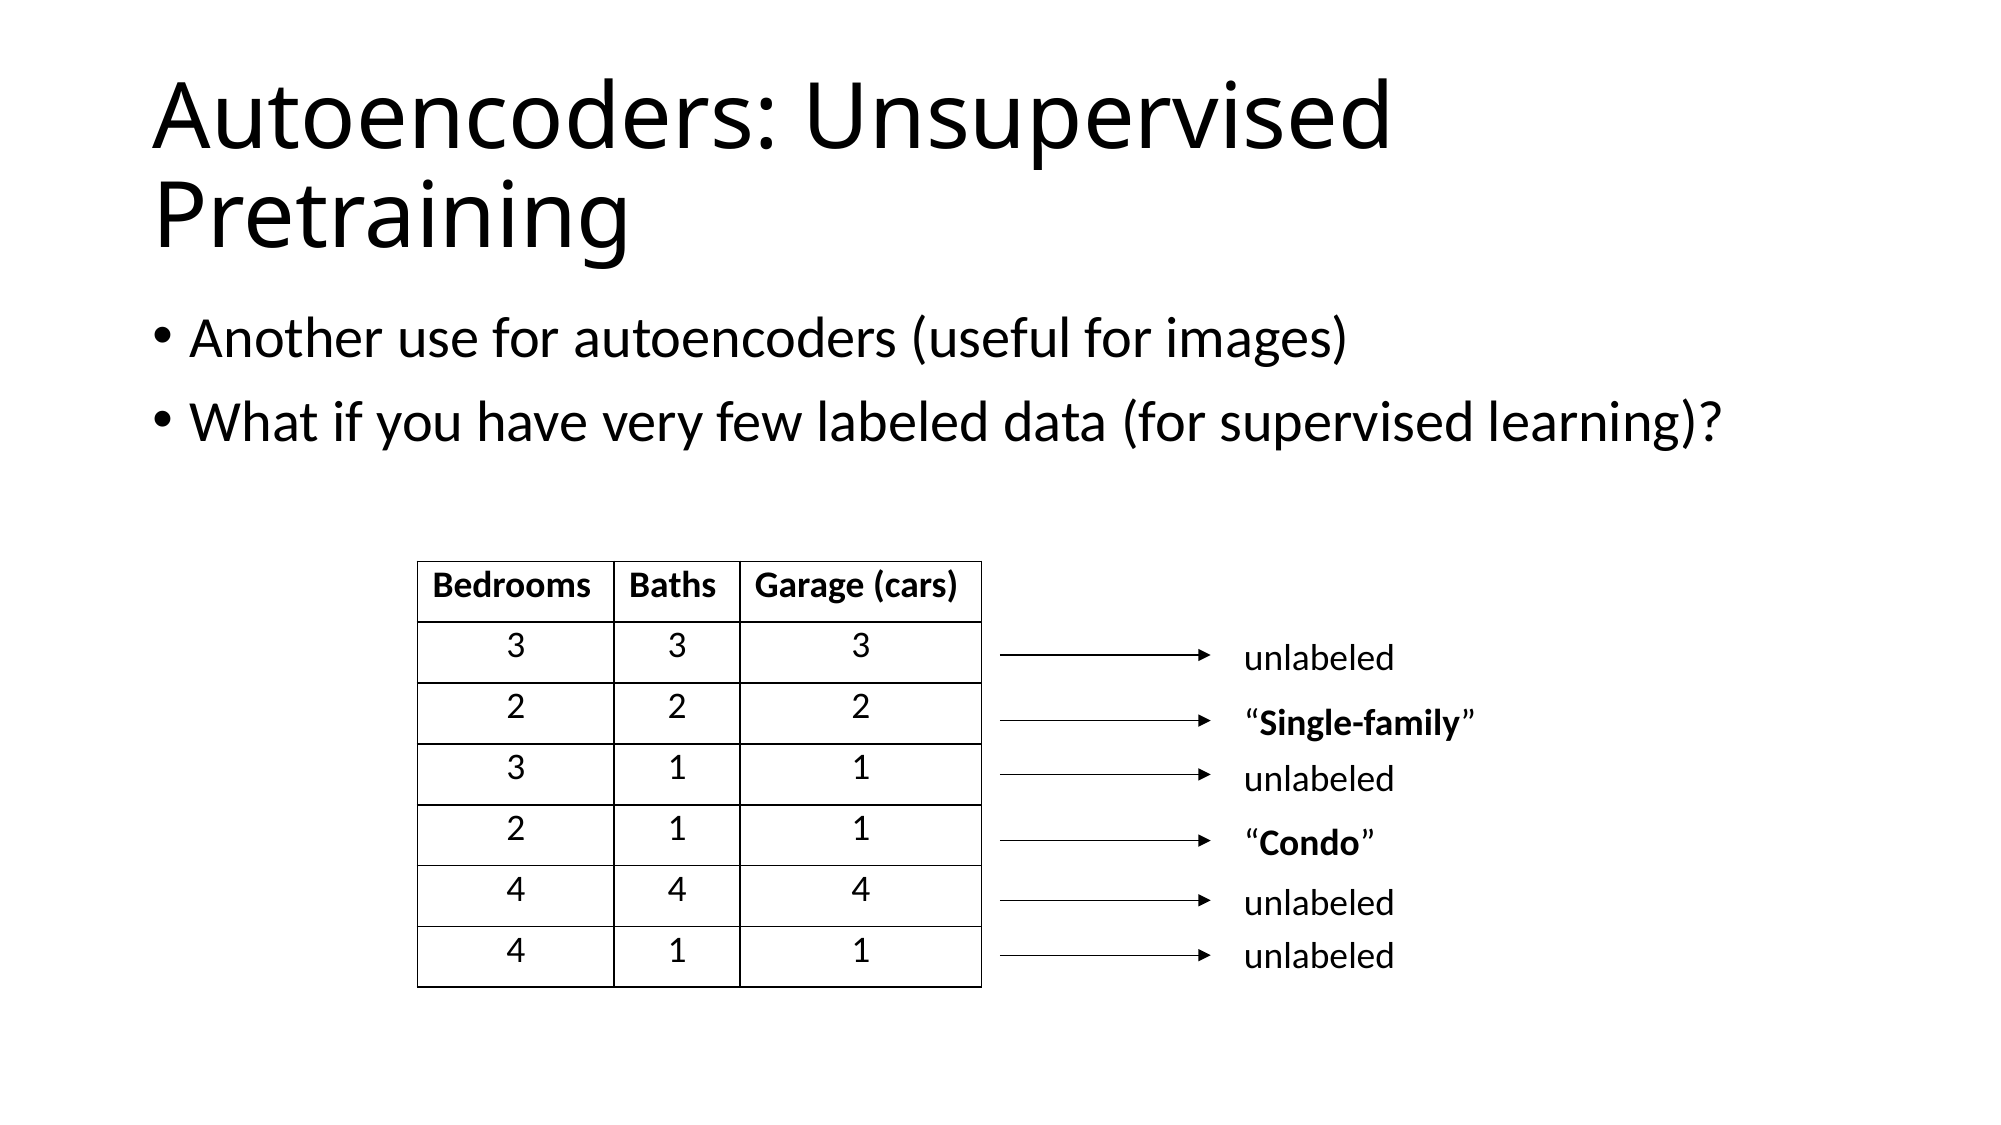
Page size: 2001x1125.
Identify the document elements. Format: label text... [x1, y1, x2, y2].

title Autoencoders: Unsupervised Pretraining [137, 59, 1863, 278]
list Another use for autoencoders (useful for images) What if you have very few labeled data (for supervised learning)? [137, 299, 1863, 1014]
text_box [417, 561, 1635, 988]
